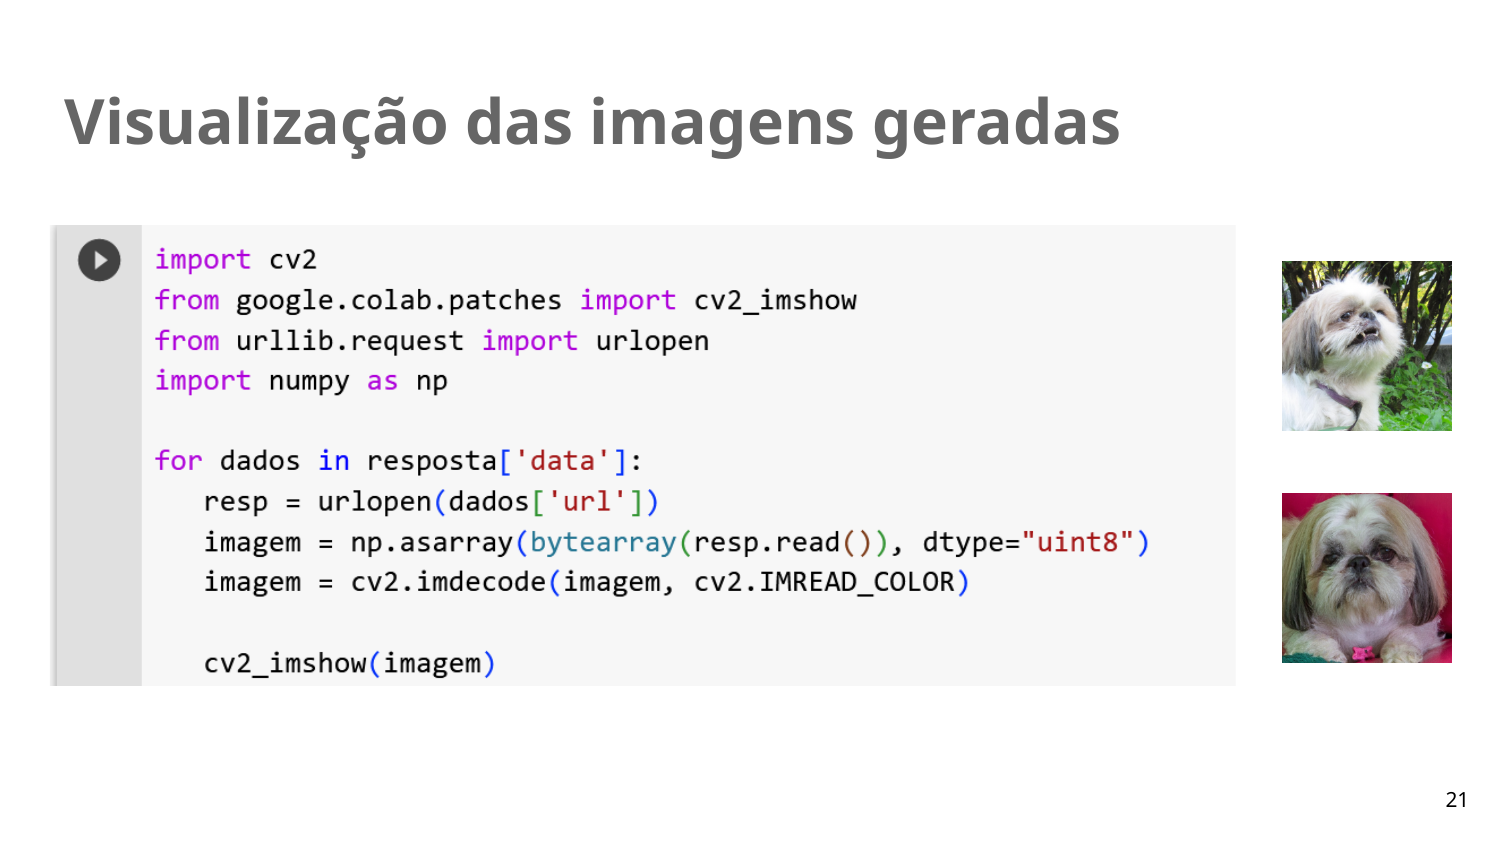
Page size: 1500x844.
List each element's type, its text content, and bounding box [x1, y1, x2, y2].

slide_number 21 [1394, 769, 1484, 834]
picture [49, 224, 1236, 686]
picture [1281, 493, 1452, 664]
title Visualização das imagens geradas [49, 67, 1448, 173]
picture [1281, 261, 1452, 431]
